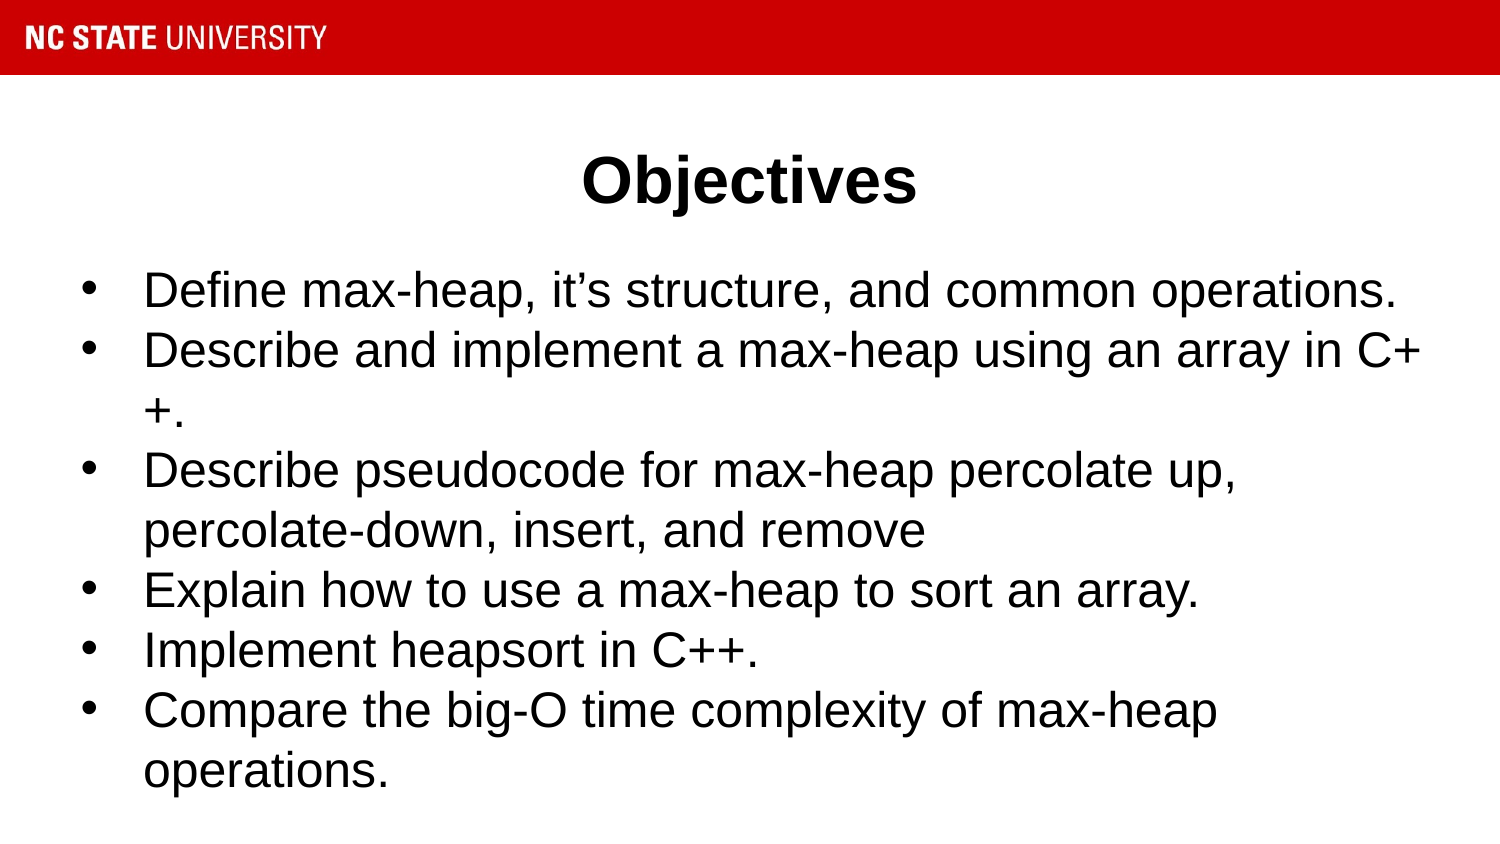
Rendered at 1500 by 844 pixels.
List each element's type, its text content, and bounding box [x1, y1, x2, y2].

title Objectives [75, 110, 1425, 242]
list Define max-heap, it’s structure, and common operations. Describe and implement a max-heap using an array in C++. Describe pseudocode for max-heap percolate up, percolate-down, insert, and remove Explain how to use a max-heap to sort an array. Implement heapsort in C++. Compare the big-O time complexity of max-heap operations. [53, 242, 1447, 624]
picture [0, 0, 1500, 75]
